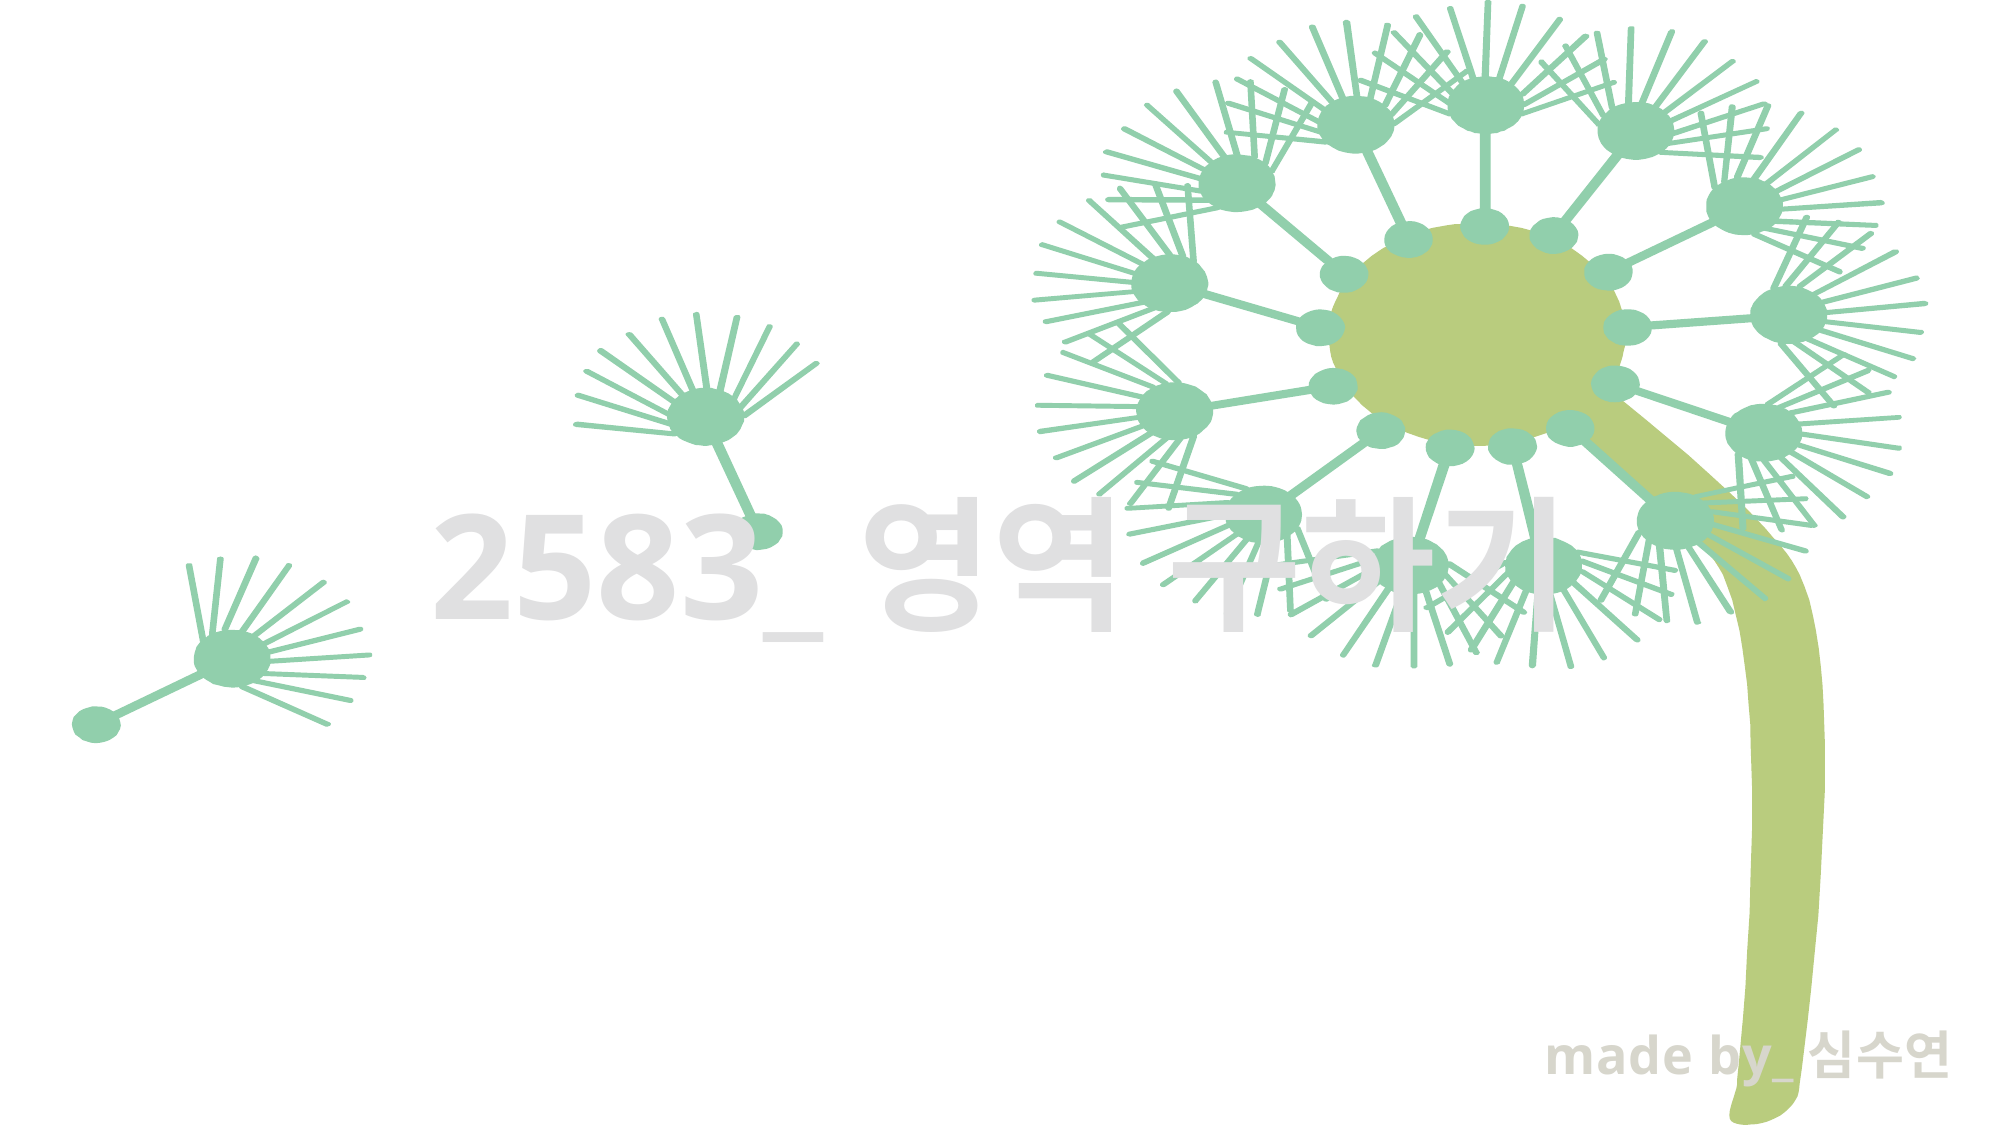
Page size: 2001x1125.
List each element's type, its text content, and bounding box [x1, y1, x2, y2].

text_box made by_심수연 [1529, 1015, 1968, 1093]
text_box 2583_영역 구하기 [415, 466, 1585, 657]
